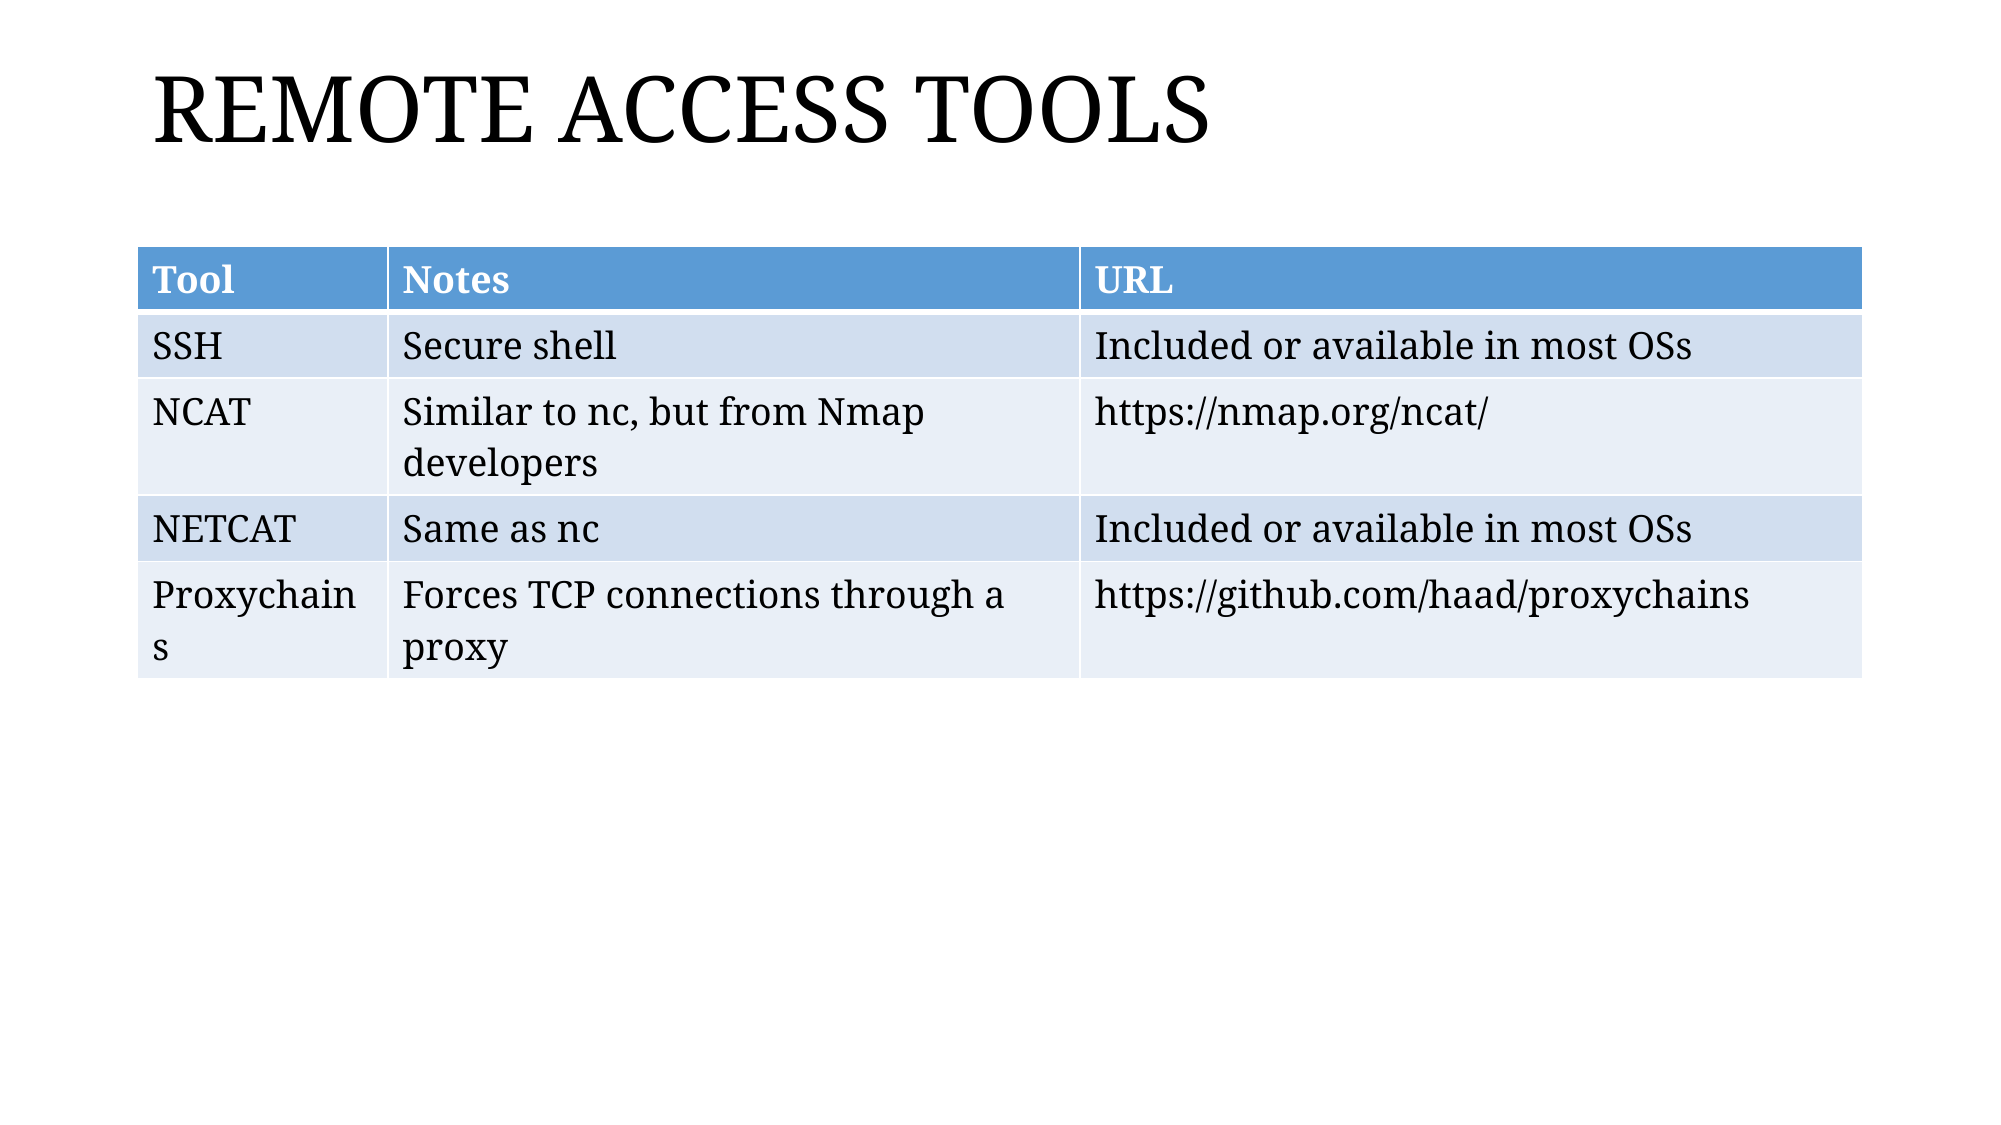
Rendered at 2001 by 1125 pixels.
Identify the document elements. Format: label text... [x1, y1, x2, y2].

table_cell Same as nc [389, 496, 1079, 561]
table_header Notes [389, 247, 1079, 309]
title REMOTE ACCESS TOOLS [137, 22, 1863, 204]
table_cell https://nmap.org/ncat/ [1081, 379, 1862, 494]
table_cell NETCAT [138, 496, 387, 561]
table_cell Secure shell [389, 315, 1079, 377]
table_cell Included or available in most OSs [1081, 315, 1862, 377]
table_cell Included or available in most OSs [1081, 496, 1862, 561]
table_cell SSH [138, 315, 387, 377]
table_cell https://github.com/haad/proxychains [1081, 562, 1862, 678]
table_cell Proxychains [138, 562, 387, 678]
table_header Tool [138, 247, 387, 309]
table_header URL [1081, 247, 1862, 309]
table_cell Similar to nc, but from Nmap developers [389, 379, 1079, 494]
table_cell Forces TCP connections through a proxy [389, 562, 1079, 678]
table_cell NCAT [138, 379, 387, 494]
